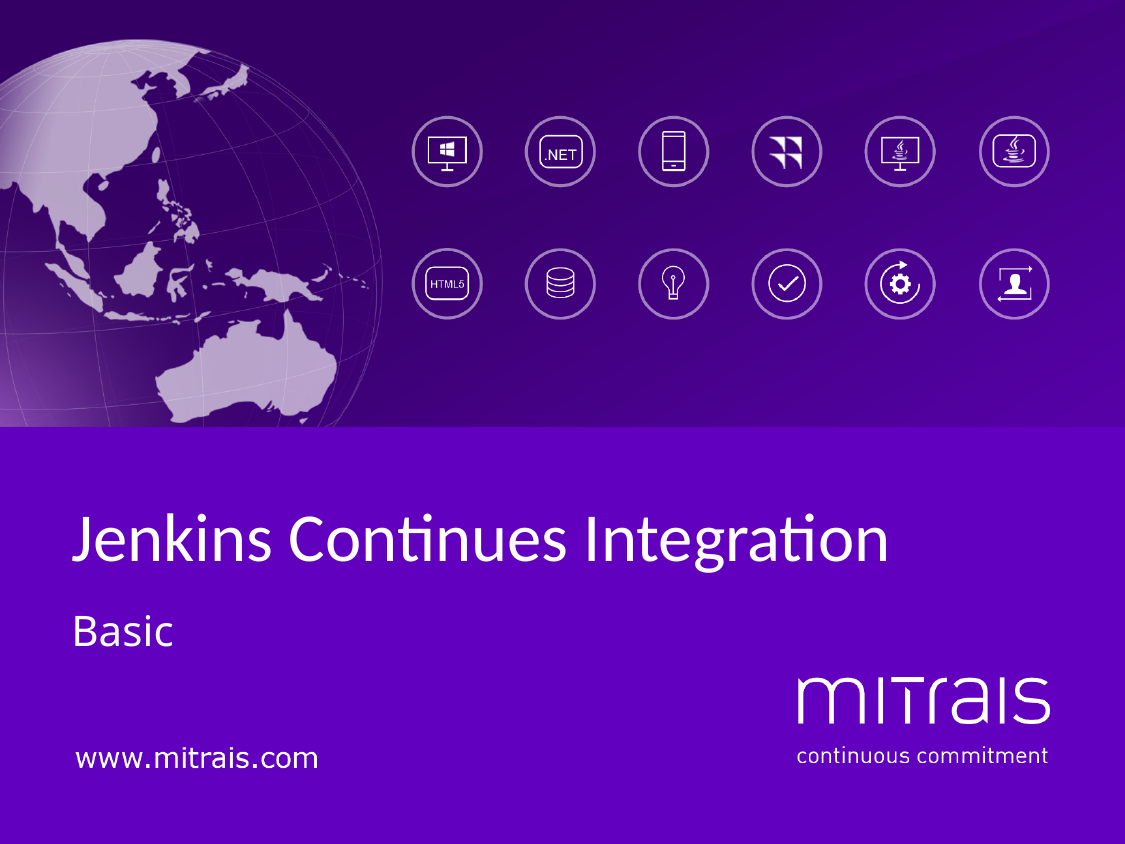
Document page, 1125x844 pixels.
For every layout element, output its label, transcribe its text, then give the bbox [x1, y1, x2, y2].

subtitle Basic [56, 596, 1069, 694]
title Jenkins Continues Integration [56, 471, 1069, 596]
picture [0, 0, 1125, 844]
